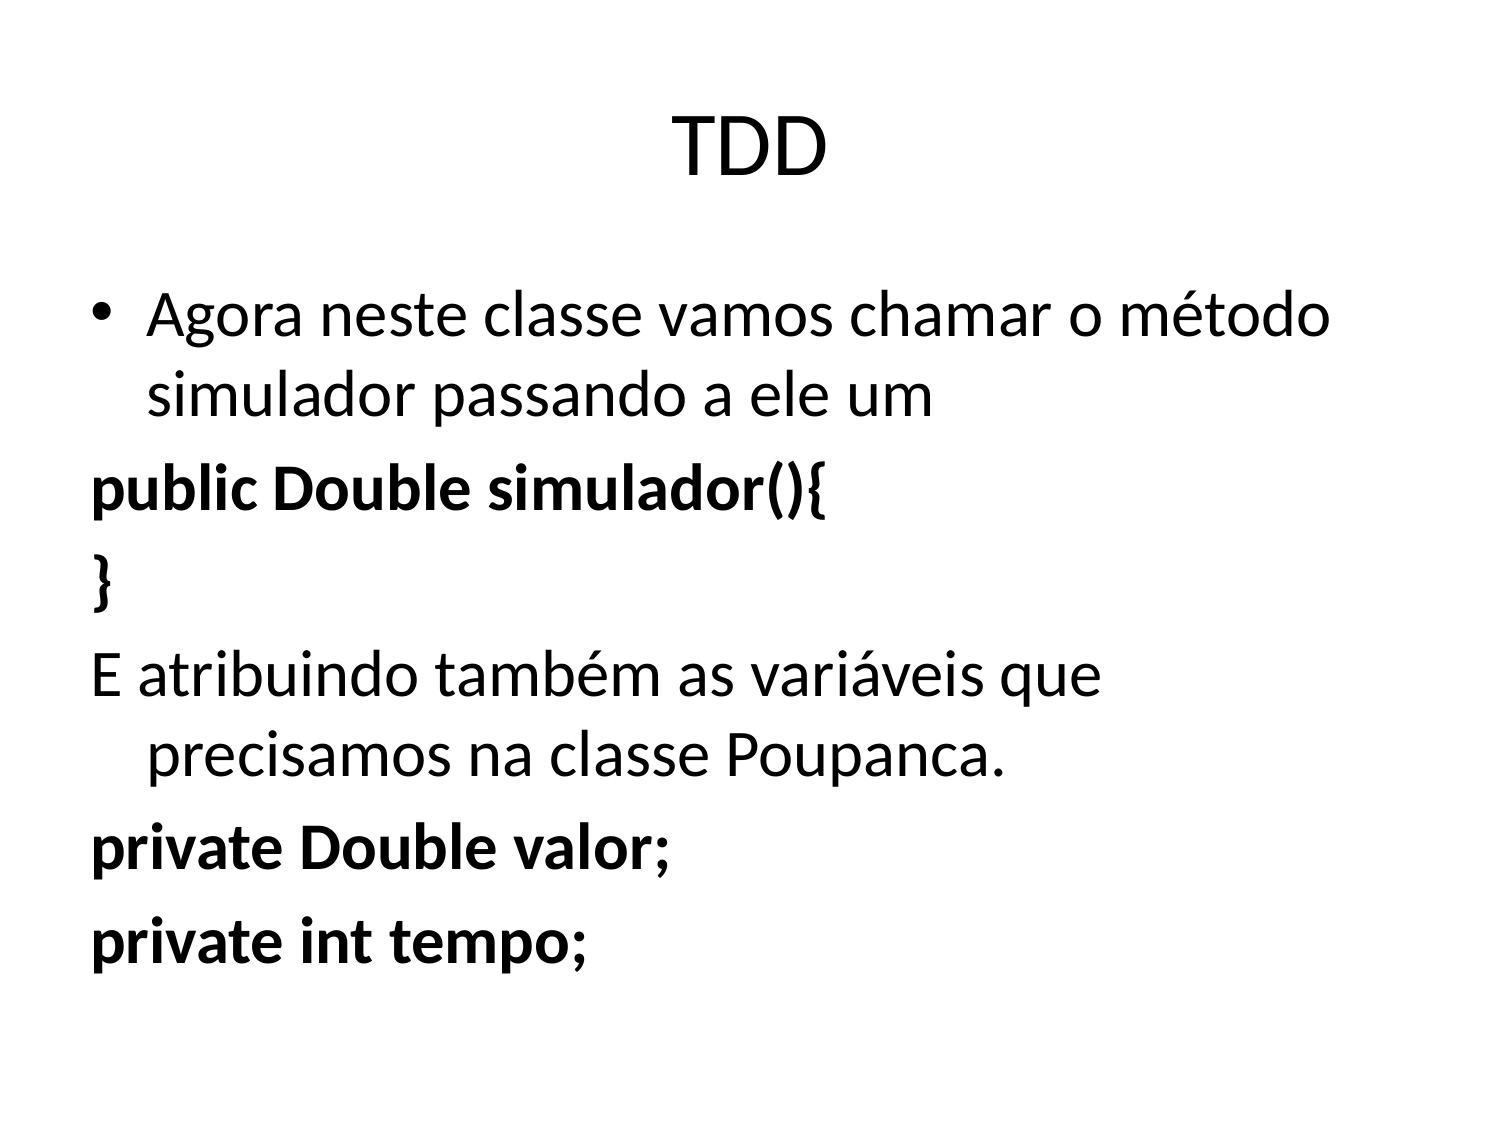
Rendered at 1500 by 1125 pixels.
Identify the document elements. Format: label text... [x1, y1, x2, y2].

list Agora neste classe vamos chamar o método simulador passando a ele um public Double simulador(){ } E atribuindo também as variáveis que precisamos na classe Poupanca. private Double valor; private int tempo; [75, 262, 1425, 1005]
title TDD [75, 45, 1425, 233]
